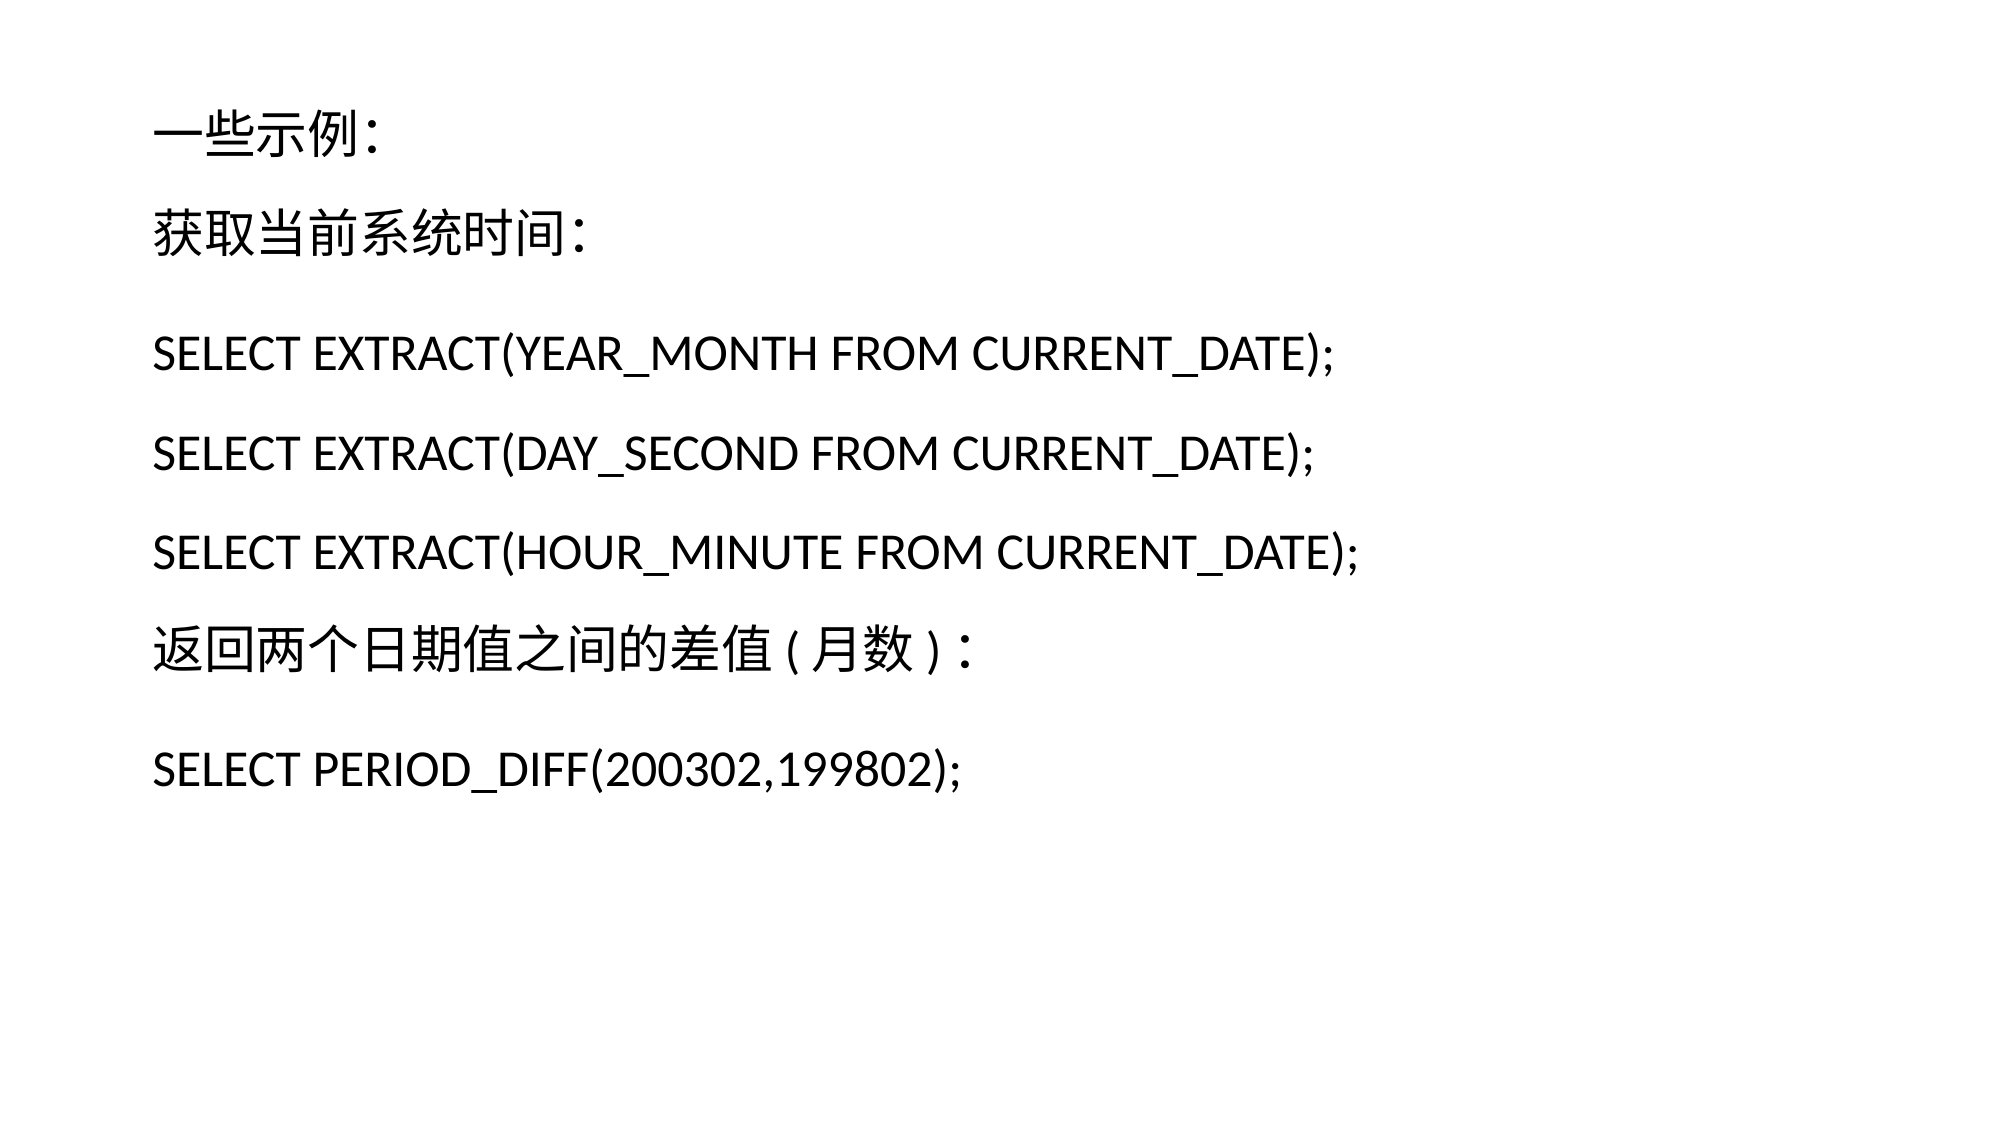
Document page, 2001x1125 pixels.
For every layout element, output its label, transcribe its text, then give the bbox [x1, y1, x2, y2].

list 一些示例： 获取当前系统时间： SELECT EXTRACT(YEAR_MONTH FROM CURRENT_DATE); SELECT EXTRACT(DAY_SECOND FROM CURRENT_DATE); SELECT EXTRACT(HOUR_MINUTE FROM CURRENT_DATE); 返回两个日期值之间的差值(月数)： SELECT PERIOD_DIFF(200302,199802); [137, 56, 1863, 1014]
